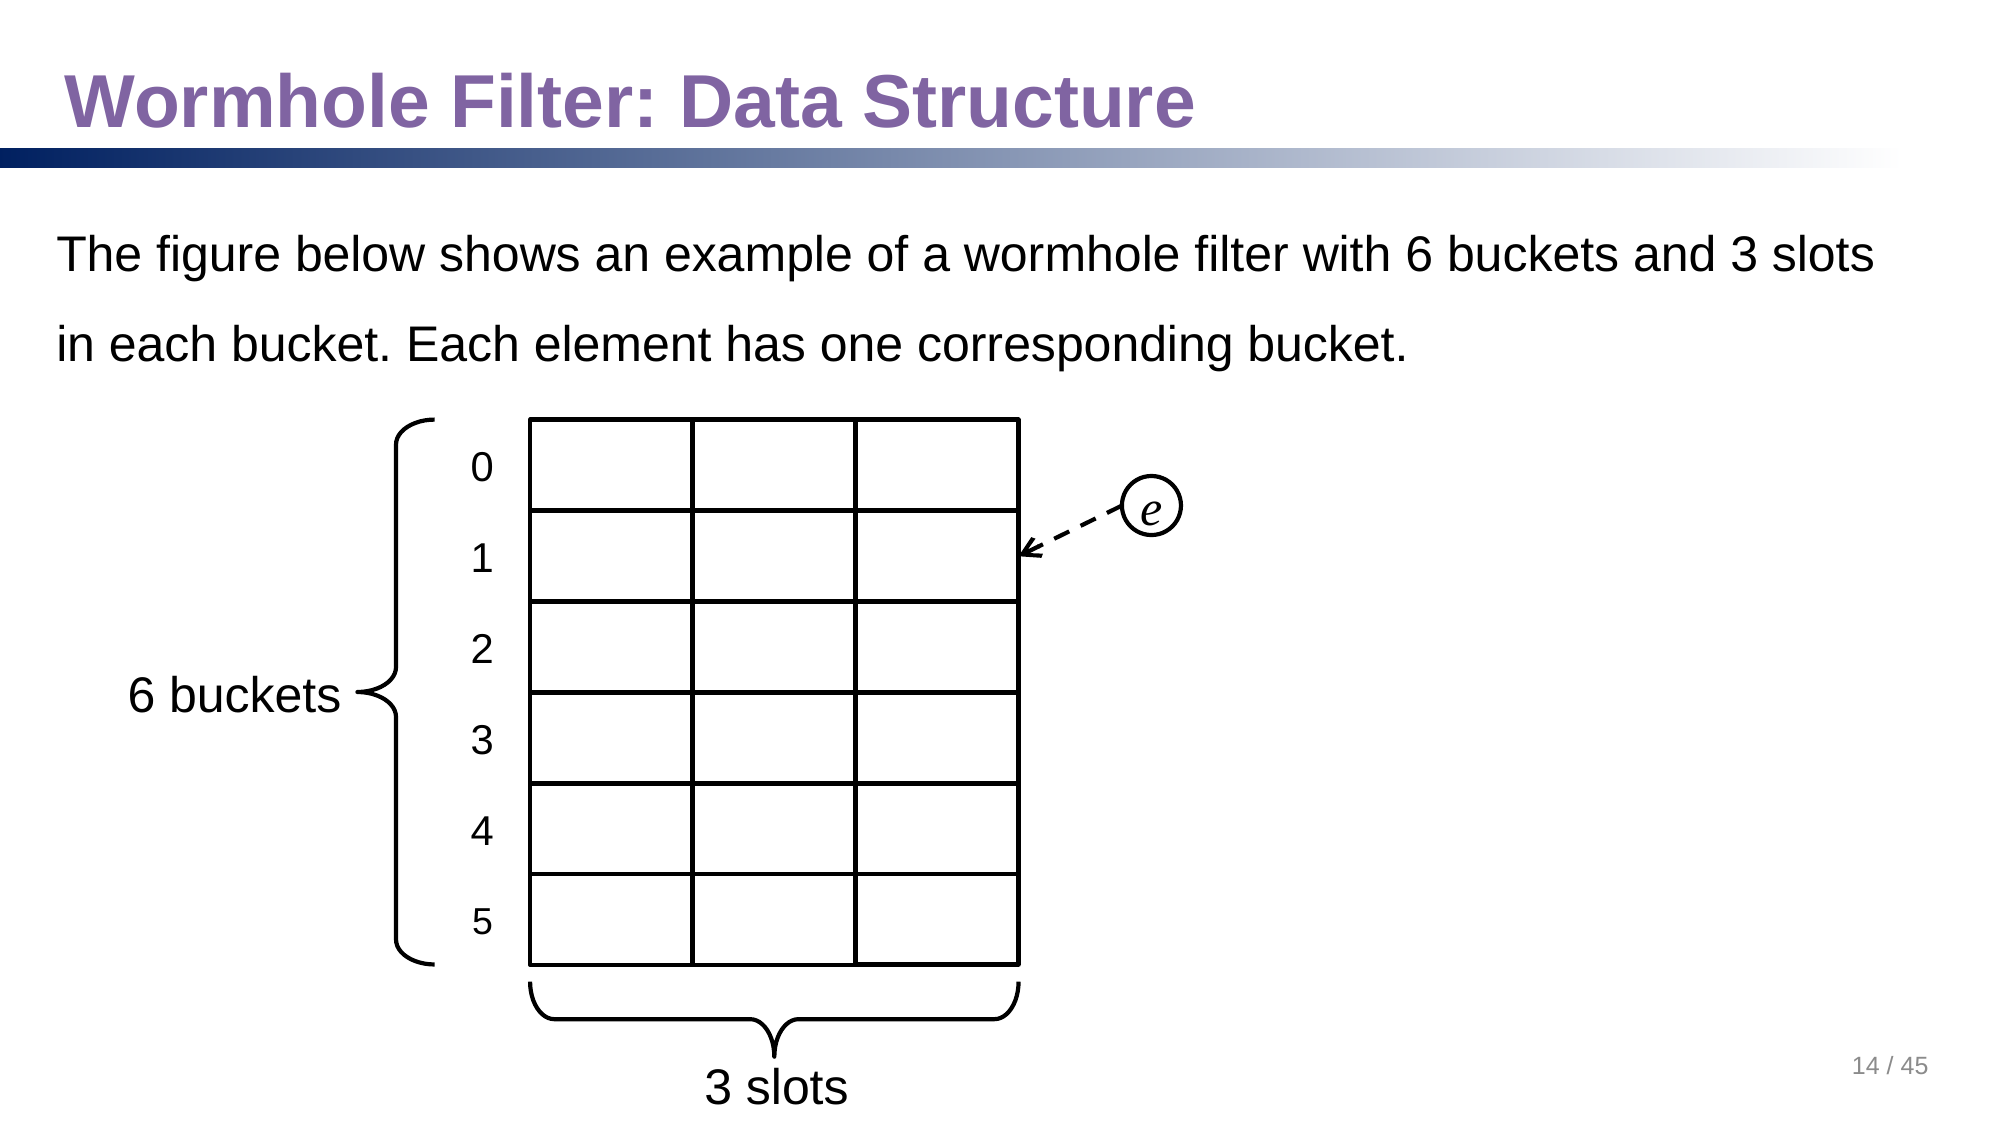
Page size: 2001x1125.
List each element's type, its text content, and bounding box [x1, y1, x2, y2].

text_box 3 [452, 701, 512, 774]
text_box 2 [452, 610, 512, 683]
text_box 3 slots [689, 1039, 859, 1125]
text_box e [1122, 475, 1181, 536]
text_box [853, 509, 1021, 599]
text_box 5 [452, 883, 512, 956]
text_box [528, 599, 690, 690]
text_box [853, 599, 1021, 694]
text_box [528, 872, 690, 967]
text_box [690, 417, 853, 508]
text_box [528, 781, 690, 872]
text_box [690, 508, 858, 599]
text_box [690, 690, 853, 781]
text_box [690, 599, 853, 690]
text_box [528, 690, 690, 781]
title Wormhole Filter: Data Structure [56, 54, 1944, 152]
text_box 1 [452, 519, 512, 592]
text_box [528, 417, 690, 508]
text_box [1018, 505, 1123, 557]
text_box [358, 419, 435, 965]
text_box [528, 508, 690, 599]
text_box 0 [452, 428, 512, 501]
text_box [690, 872, 853, 967]
text_box [530, 981, 1019, 1057]
text_box [853, 781, 1021, 872]
slide_number 14 / 45 [1493, 1035, 1944, 1095]
text_box The figure below shows an example of a wormhole filter with 6 buckets and 3 slots in each bucket. Each element has one corresponding bucket. [56, 190, 1908, 371]
text_box 4 [452, 792, 512, 865]
text_box [853, 694, 1021, 781]
text_box [853, 872, 1021, 967]
text_box [853, 417, 1021, 509]
text_box [690, 781, 853, 872]
text_box 6 buckets [112, 647, 358, 737]
